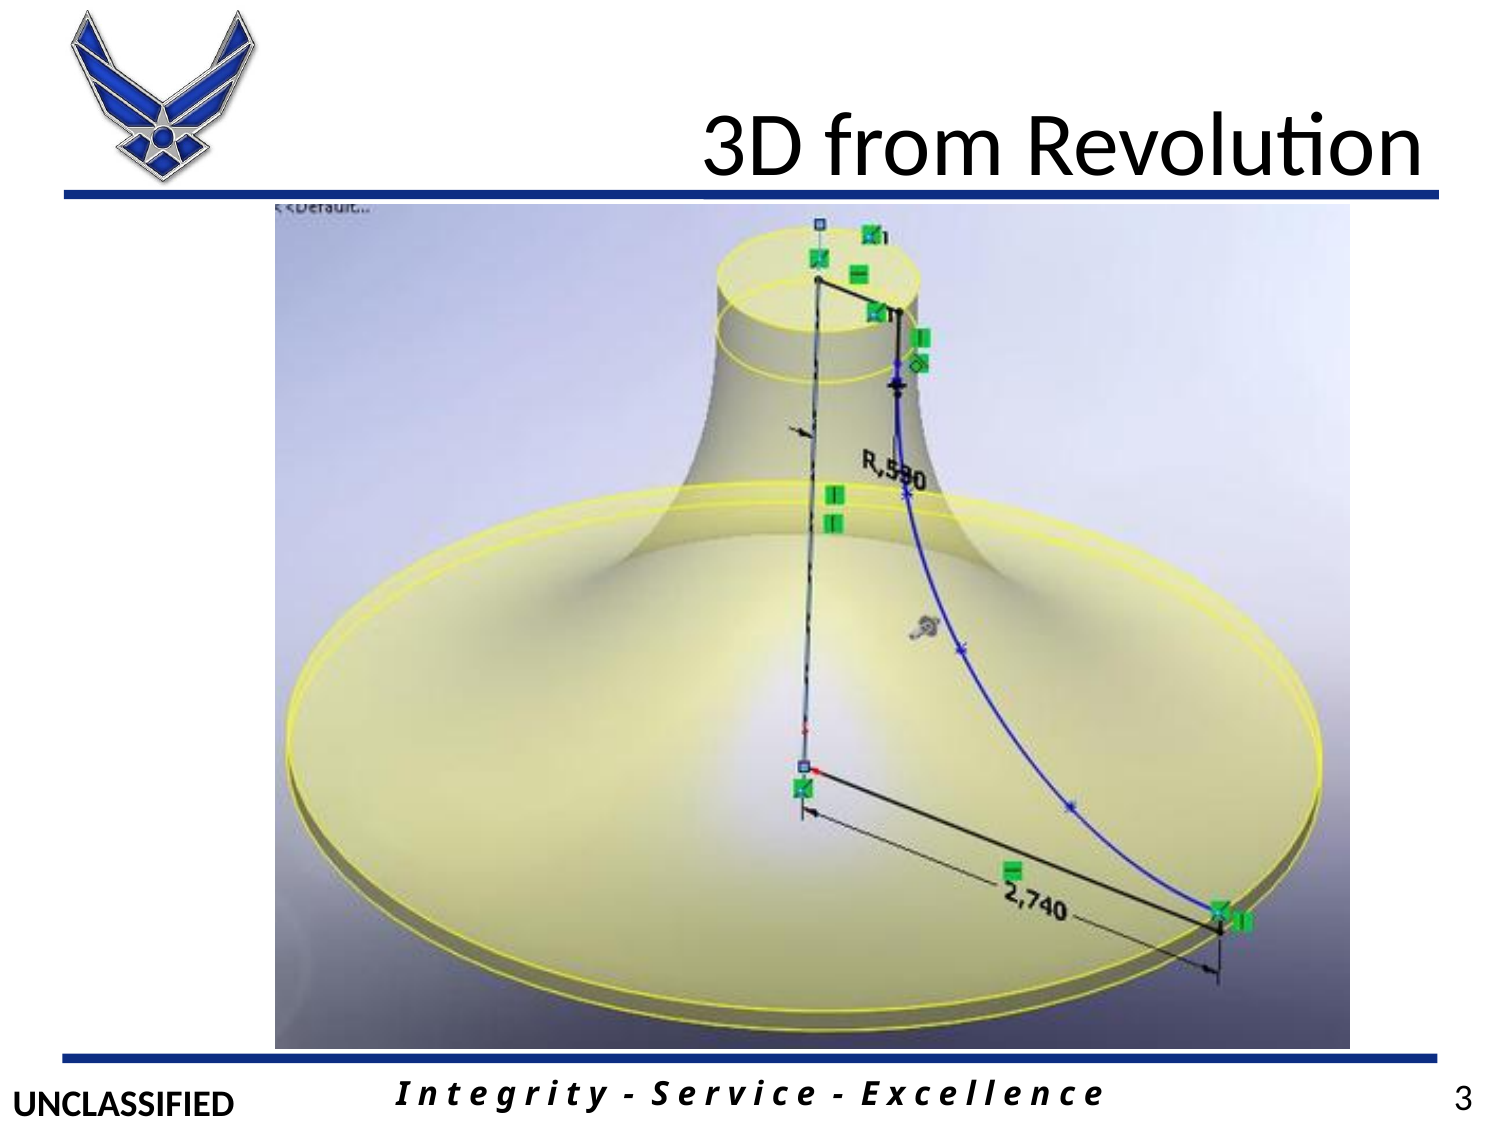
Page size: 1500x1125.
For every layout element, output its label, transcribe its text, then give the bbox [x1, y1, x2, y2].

picture [65, 5, 261, 188]
title 3D from Revolution [270, 45, 1440, 233]
slide_number 3 [1137, 1065, 1488, 1125]
picture [274, 204, 1351, 1050]
